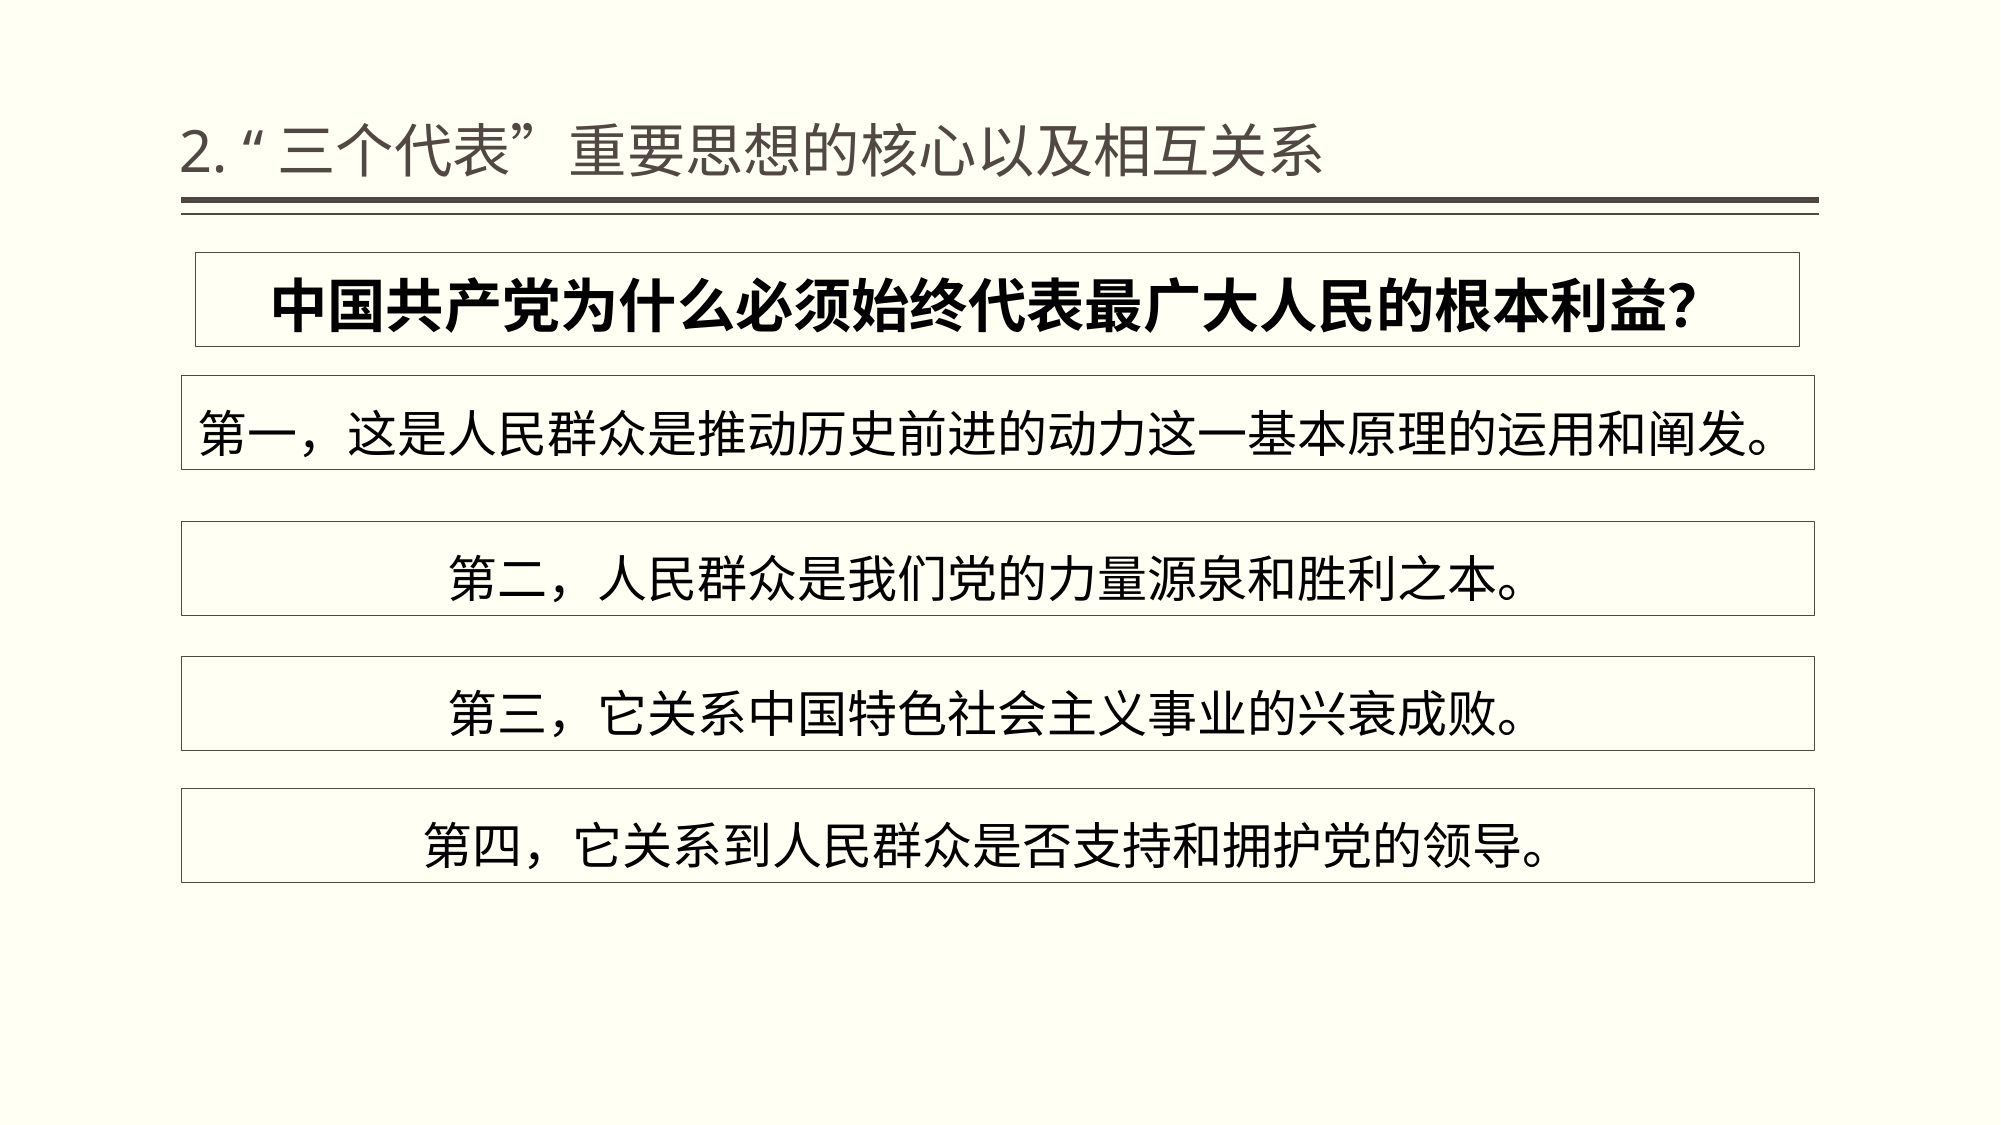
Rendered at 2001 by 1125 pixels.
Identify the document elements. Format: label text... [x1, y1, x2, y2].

text_box 第三，它关系中国特色社会主义事业的兴衰成败。 [180, 655, 1814, 750]
text_box 第四，它关系到人民群众是否支持和拥护党的领导。 [180, 788, 1814, 883]
text_box 中国共产党为什么必须始终代表最广大人民的根本利益？ [195, 252, 1800, 347]
title 2. “三个代表”重要思想的核心以及相互关系 [178, 12, 1816, 193]
text_box 第一，这是人民群众是推动历史前进的动力这一基本原理的运用和阐发。 [180, 375, 1814, 470]
text_box 第二，人民群众是我们党的力量源泉和胜利之本。 [180, 520, 1814, 615]
